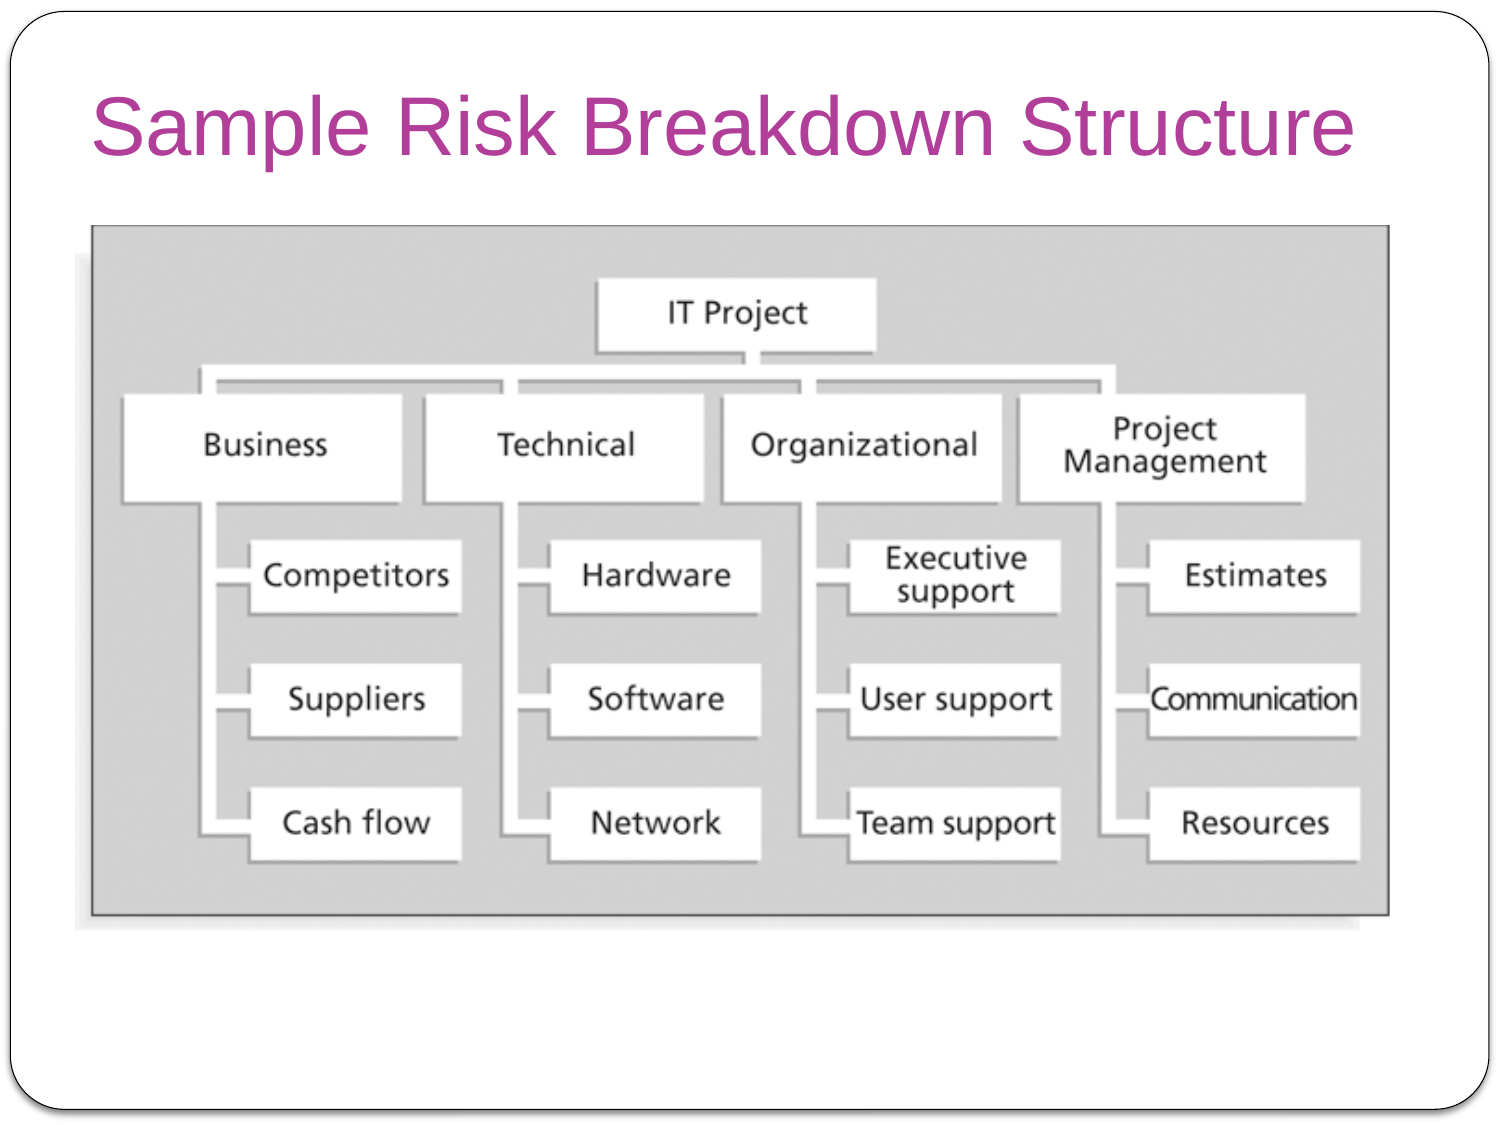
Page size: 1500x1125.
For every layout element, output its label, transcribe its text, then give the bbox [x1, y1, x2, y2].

picture [74, 224, 1390, 932]
title Sample Risk Breakdown Structure [74, 37, 1451, 188]
